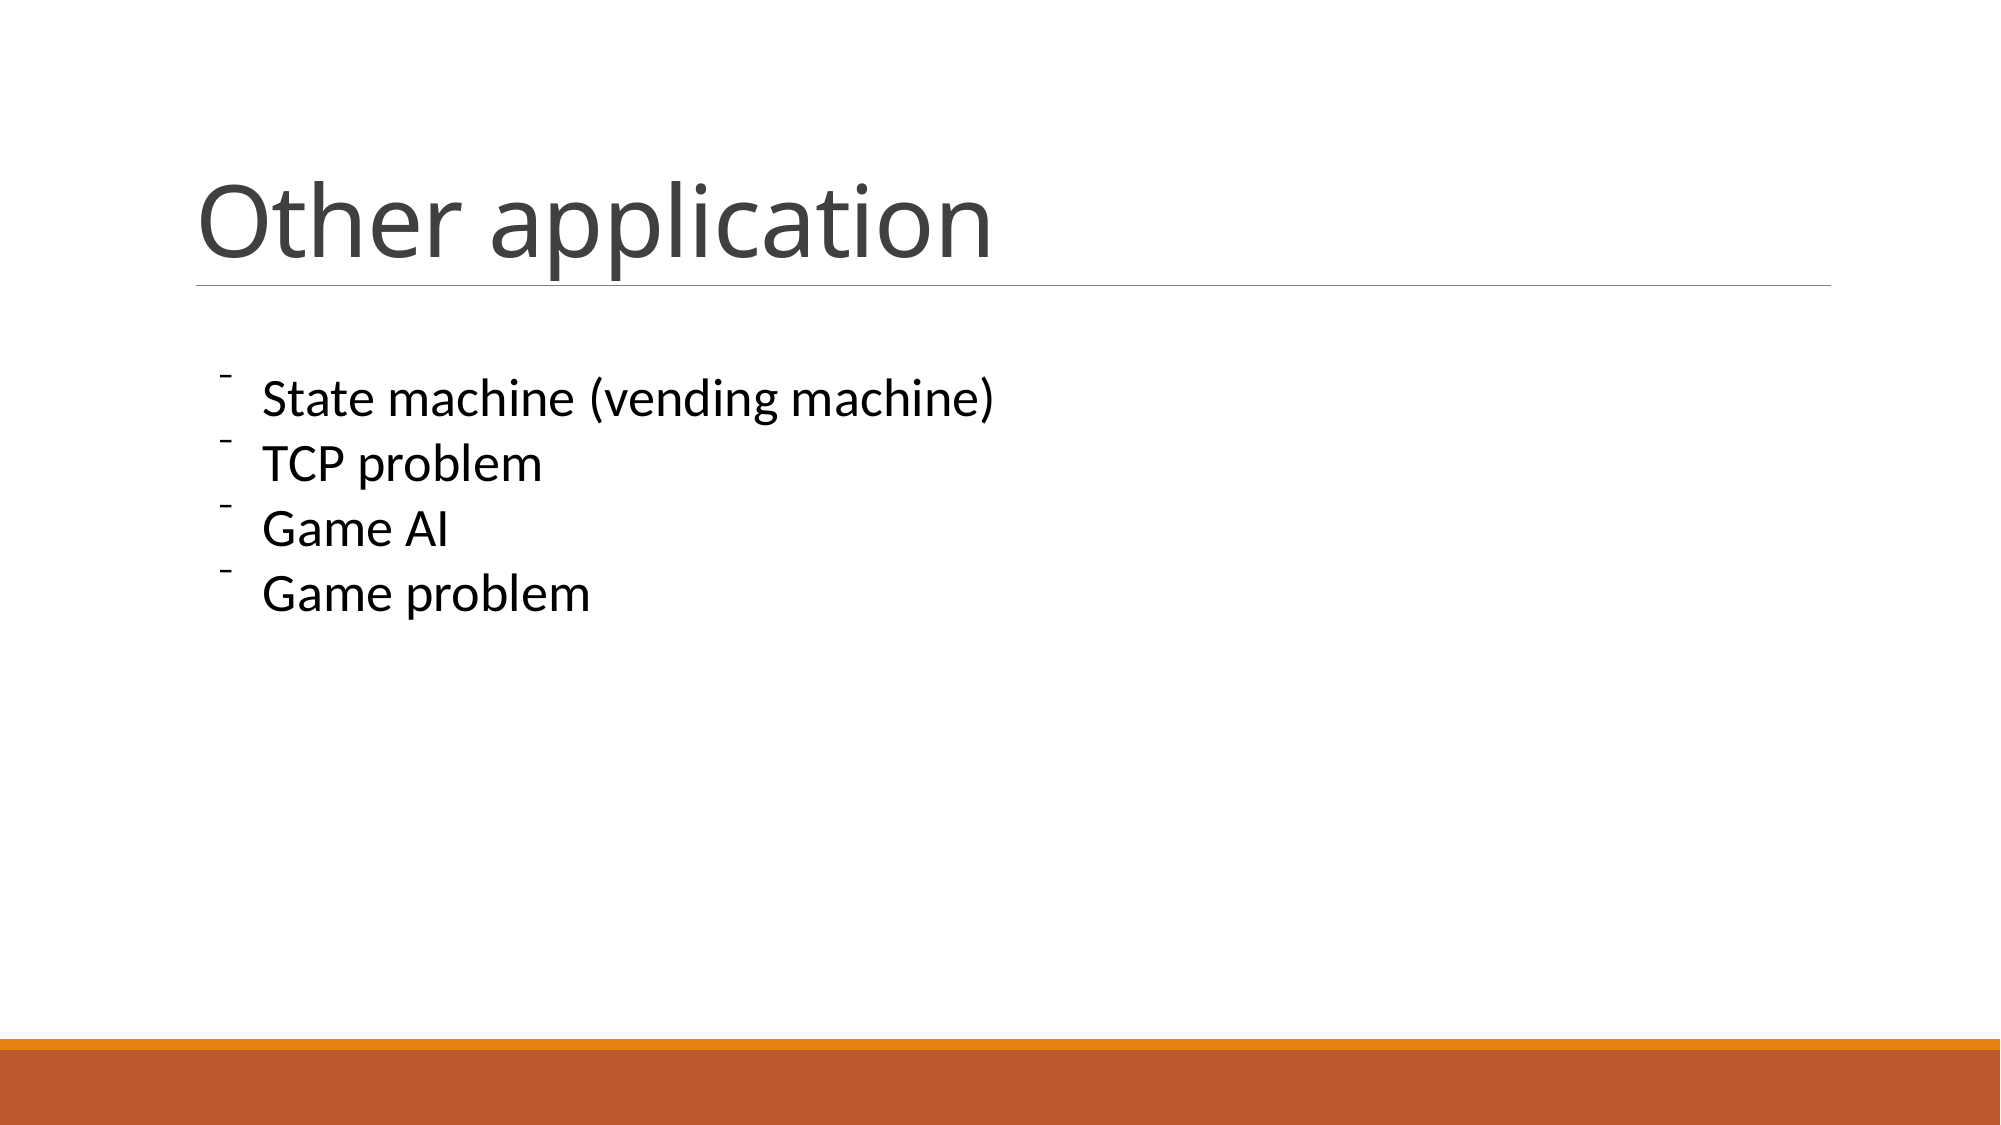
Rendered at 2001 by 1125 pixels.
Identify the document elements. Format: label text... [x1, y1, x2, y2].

title Other application [180, 47, 1830, 285]
text_box State machine (vending machine) TCP problem Game AI Game problem [201, 354, 1029, 695]
